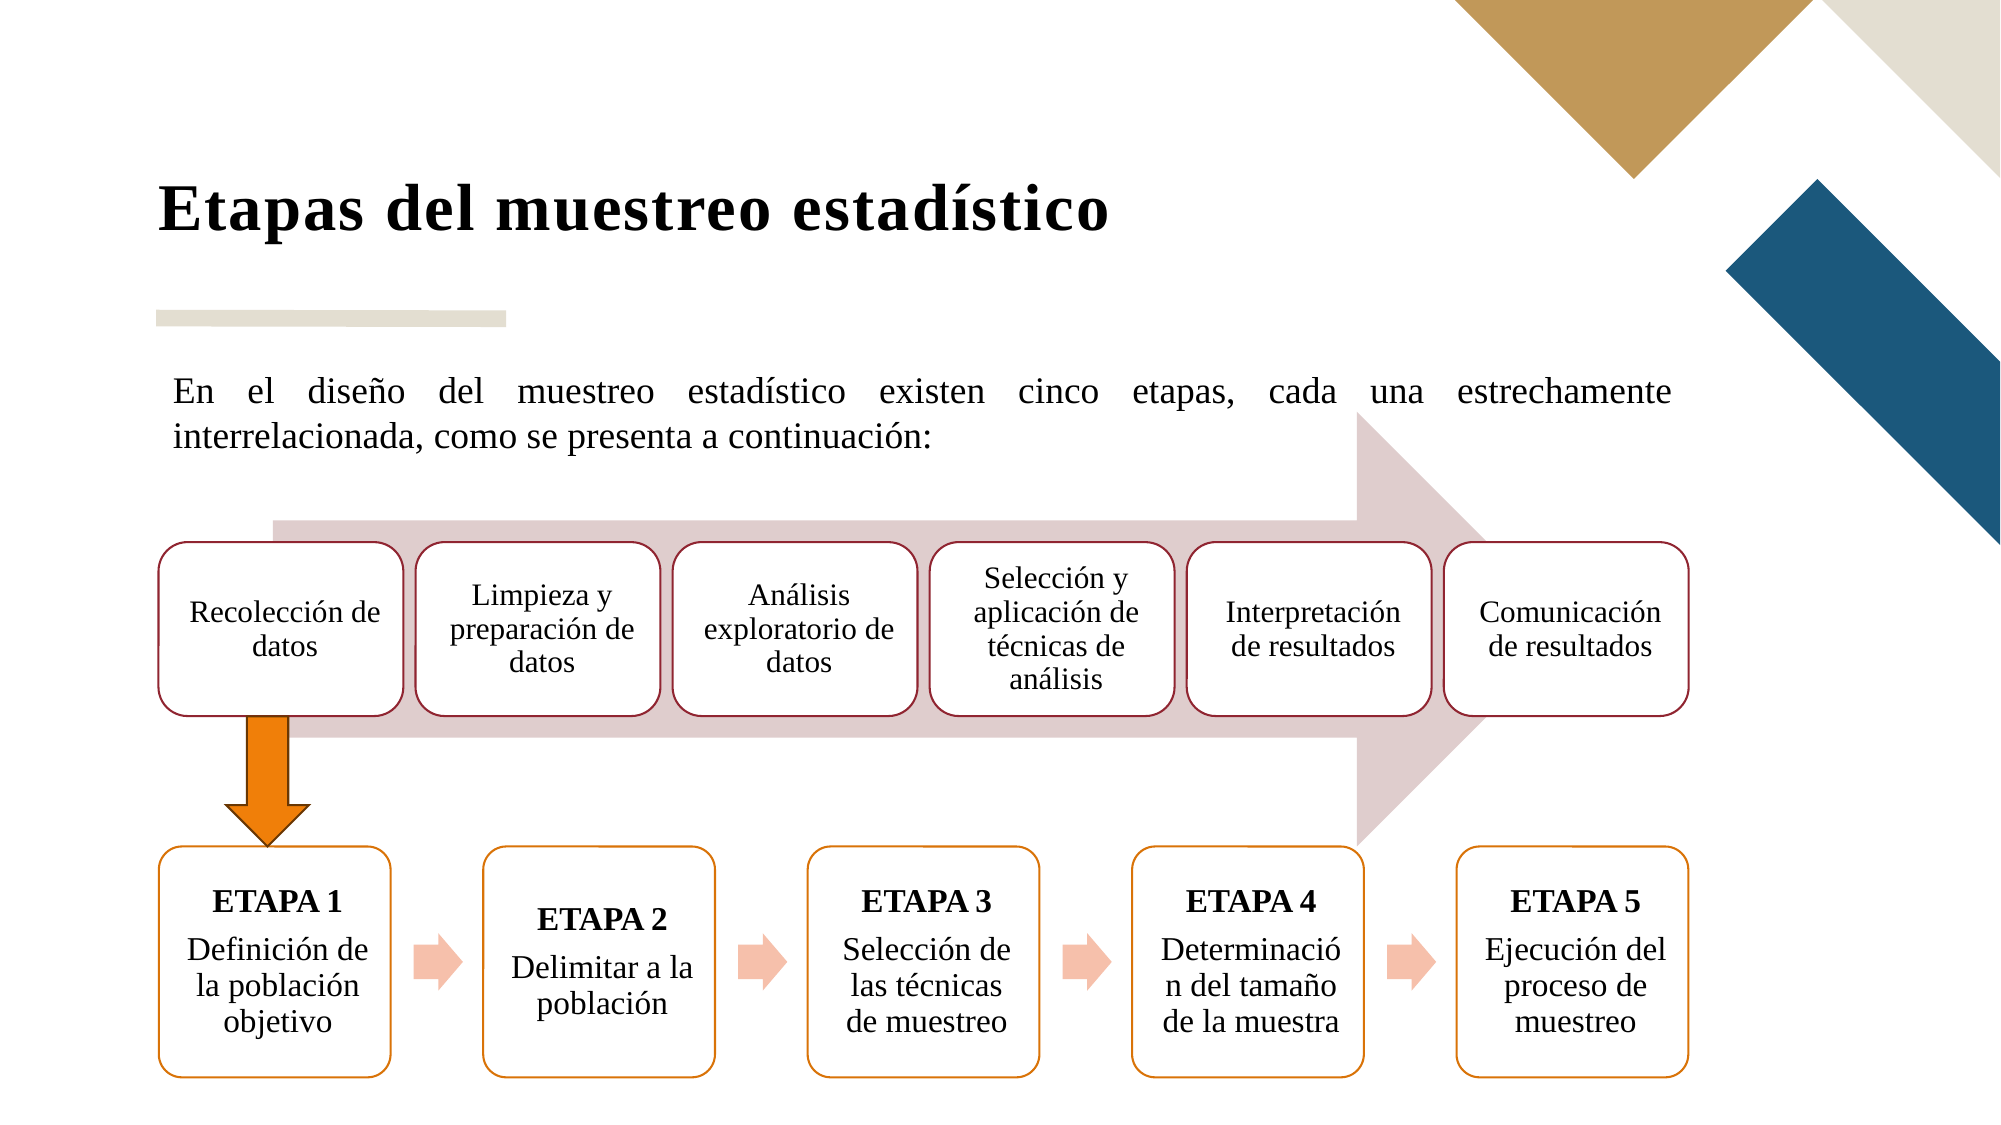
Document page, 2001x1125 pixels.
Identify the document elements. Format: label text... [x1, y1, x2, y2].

text_box En el diseño del muestreo estadístico existen cinco etapas, cada una estrechamente interrelacionada, como se presenta a continuación: [158, 358, 1690, 411]
title Etapas del muestreo estadístico [158, 144, 1261, 245]
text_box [158, 847, 1690, 1078]
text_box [158, 411, 1690, 847]
